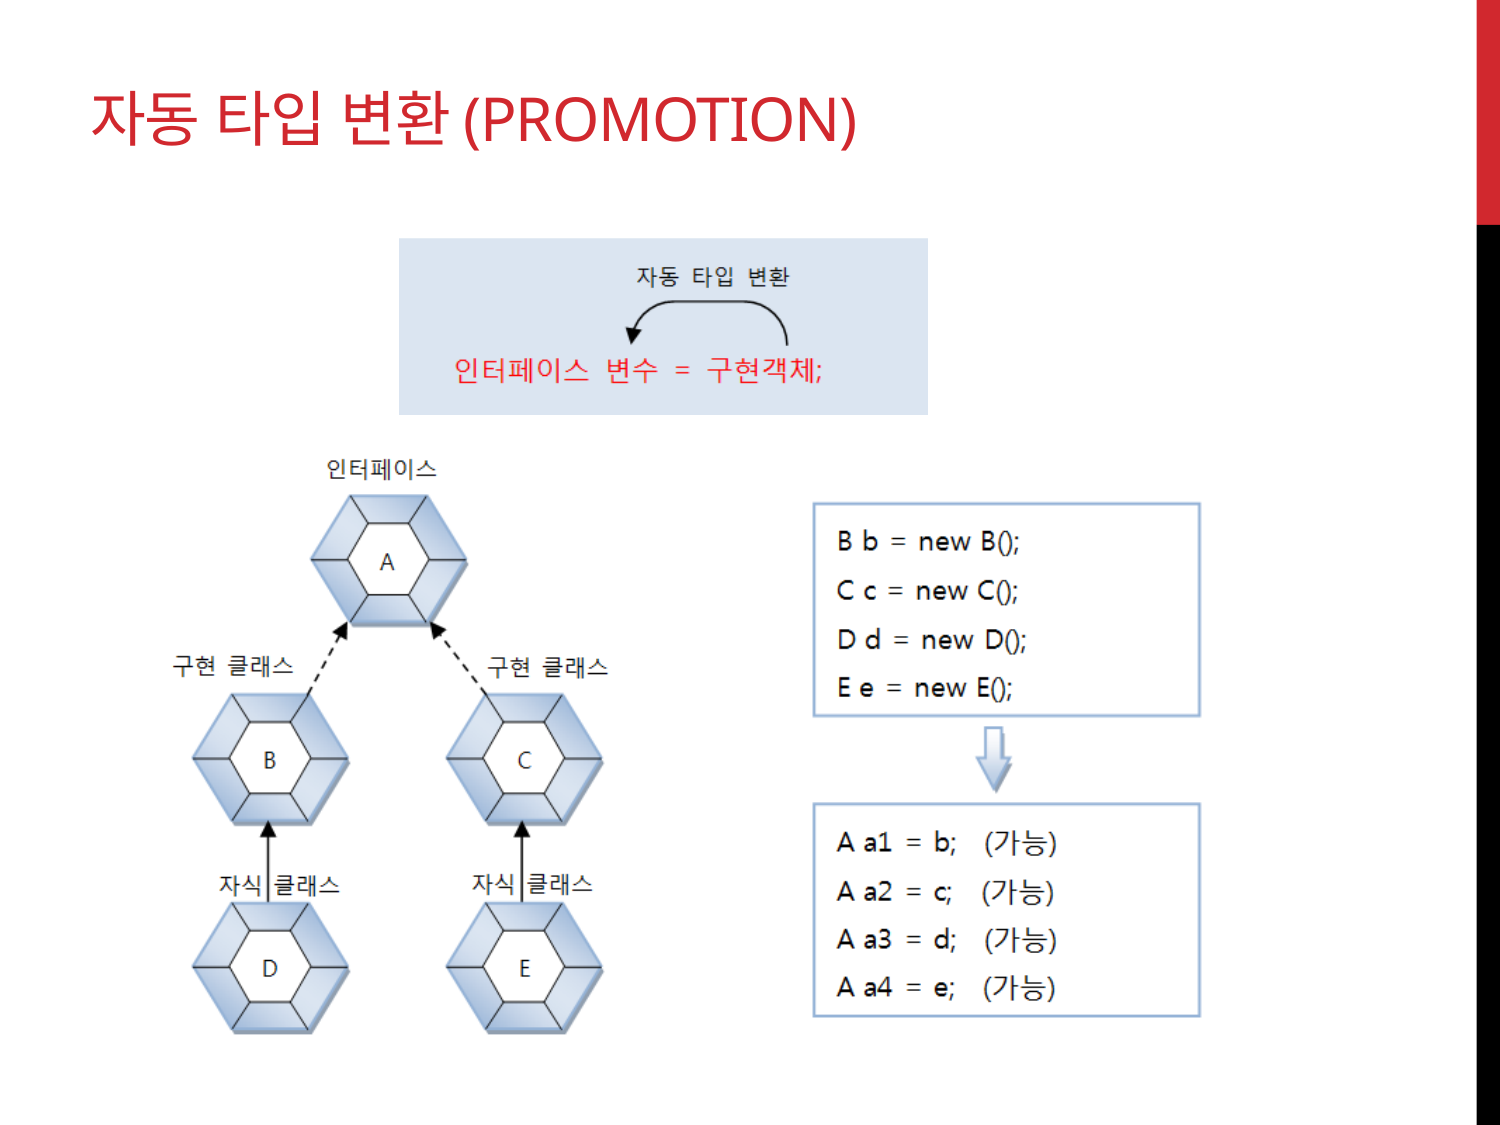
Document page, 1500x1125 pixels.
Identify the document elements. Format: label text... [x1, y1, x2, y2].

title 자동 타입 변환(Promotion) [75, 25, 1022, 161]
picture [165, 447, 1210, 1043]
picture [399, 236, 928, 416]
